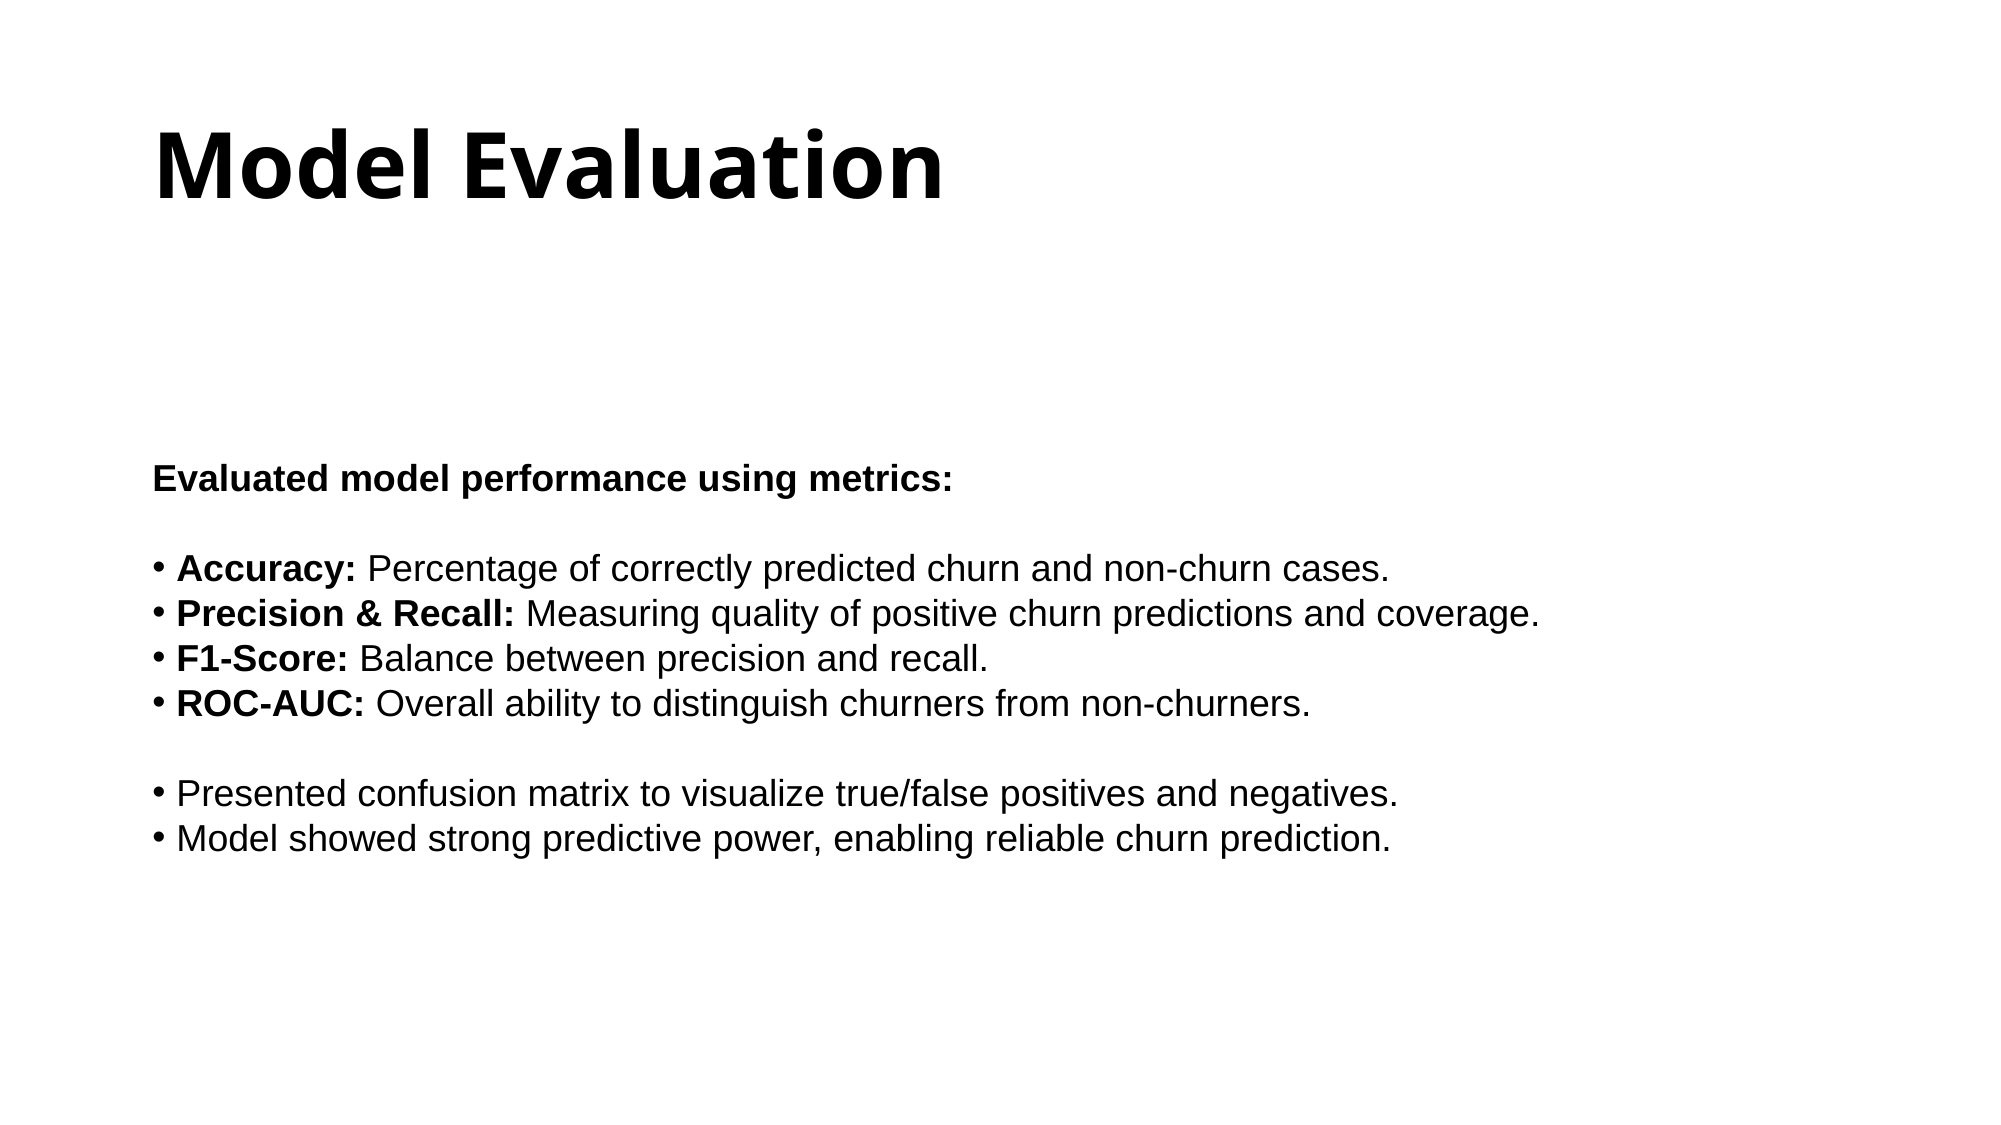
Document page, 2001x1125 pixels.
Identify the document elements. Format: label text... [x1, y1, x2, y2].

list Evaluated model performance using metrics: Accuracy: Percentage of correctly predicted churn and non-churn cases. Precision & Recall: Measuring quality of positive churn predictions and coverage. F1-Score: Balance between precision and recall. ROC-AUC: Overall ability to distinguish churners from non-churners. Presented confusion matrix to visualize true/false positives and negatives. Model showed strong predictive power, enabling reliable churn prediction. [137, 329, 1561, 983]
title Model Evaluation [137, 59, 1863, 278]
